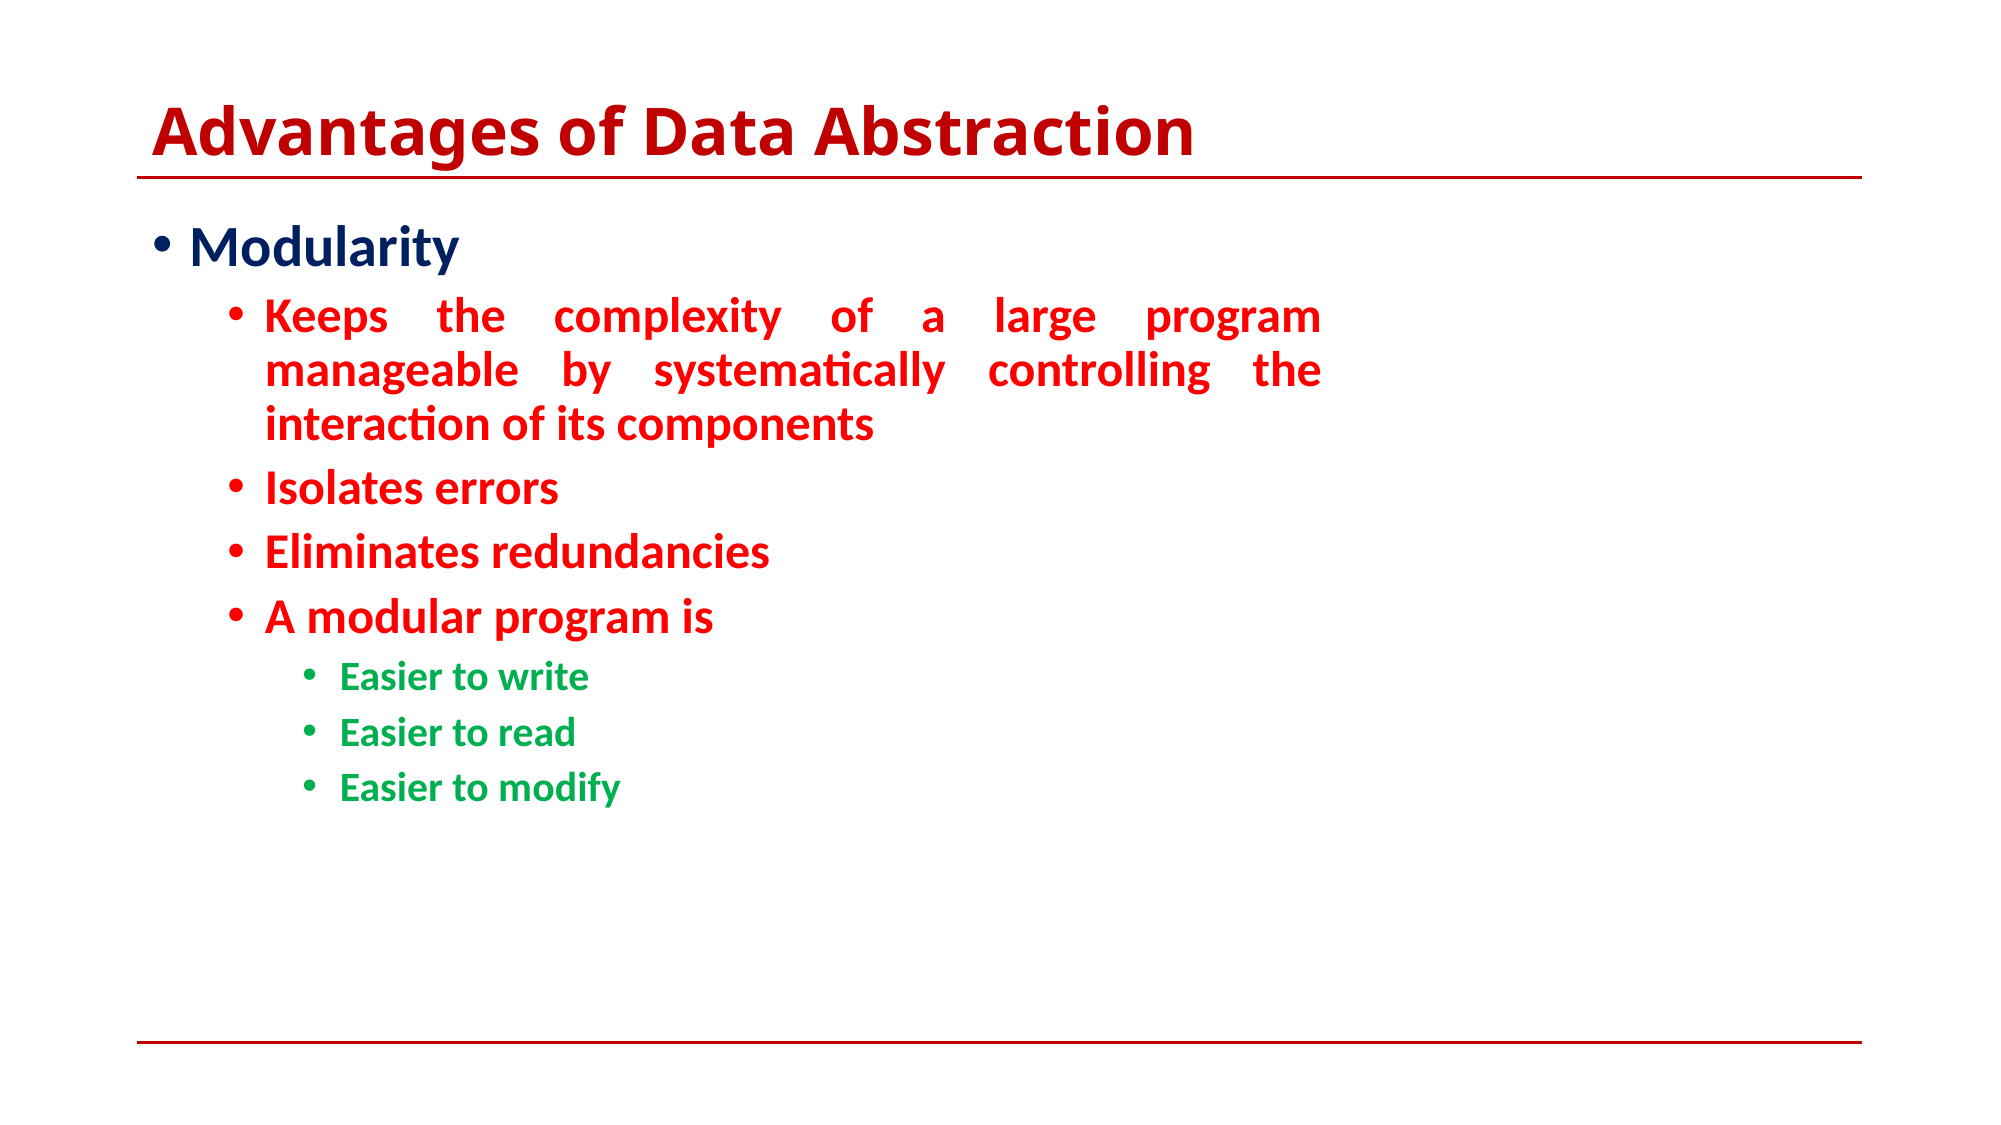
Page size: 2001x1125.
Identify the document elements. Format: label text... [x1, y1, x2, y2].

title Advantages of Data Abstraction [137, 90, 1863, 178]
list Modularity Keeps the complexity of a large program manageable by systematically controlling the interaction of its components Isolates errors Eliminates redundancies A modular program is Easier to write Easier to read Easier to modify [137, 208, 1338, 1014]
